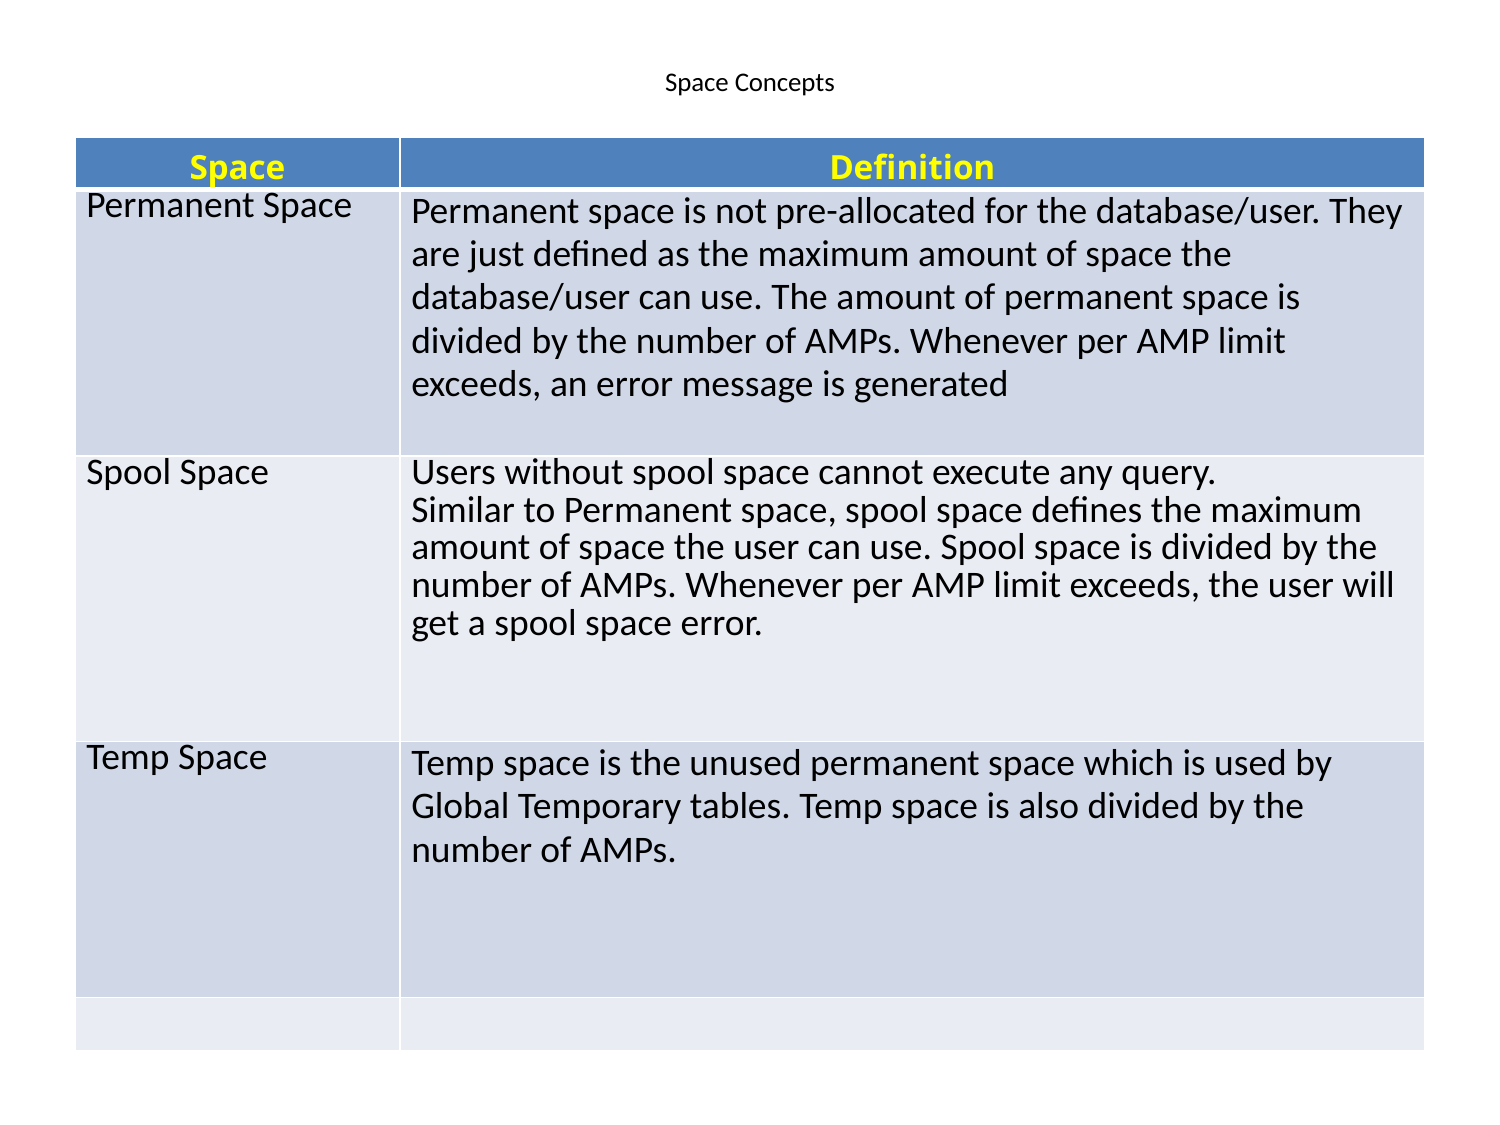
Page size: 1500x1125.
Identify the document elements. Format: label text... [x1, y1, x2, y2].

table_cell Spool Space [76, 457, 399, 741]
table_header Definition [401, 138, 1424, 187]
title Space Concepts [75, 24, 1425, 137]
table_cell Permanent Space [76, 192, 399, 455]
table_cell Temp Space [76, 742, 399, 997]
table_cell [76, 998, 399, 1050]
table_cell Permanent space is not pre-allocated for the database/user. They are just defined as the maximum amount of space the database/user can use. The amount of permanent space is divided by the number of AMPs. Whenever per AMP limit exceeds, an error message is generated [401, 192, 1424, 455]
table_header Space [76, 138, 399, 187]
table_cell Temp space is the unused permanent space which is used by Global Temporary tables. Temp space is also divided by the number of AMPs. [401, 742, 1424, 997]
table_cell [401, 998, 1424, 1050]
table_cell Users without spool space cannot execute any query. Similar to Permanent space, spool space defines the maximum amount of space the user can use. Spool space is divided by the number of AMPs. Whenever per AMP limit exceeds, the user will get a spool space error. [401, 457, 1424, 741]
